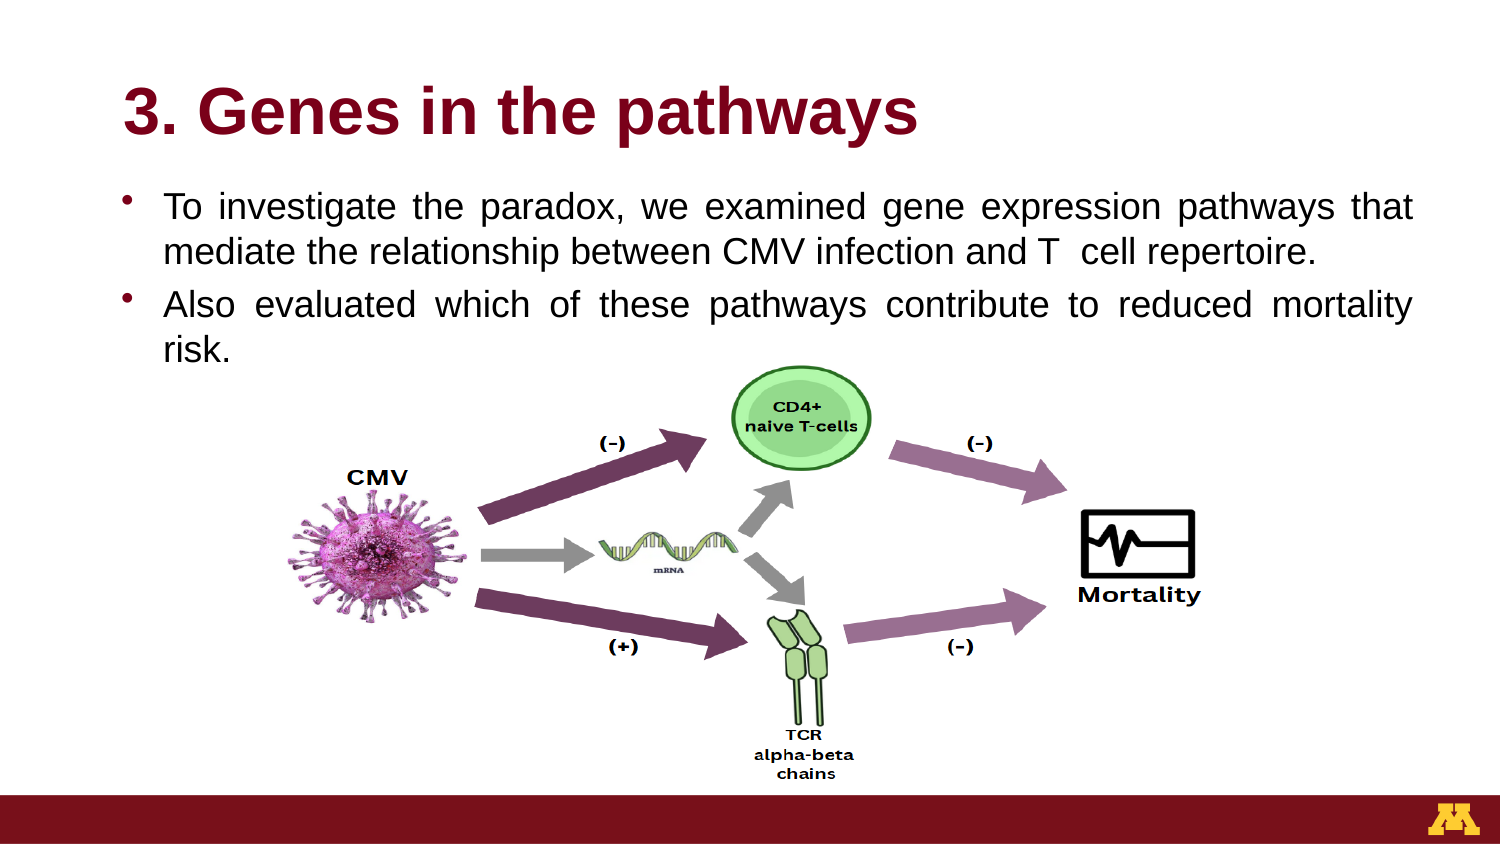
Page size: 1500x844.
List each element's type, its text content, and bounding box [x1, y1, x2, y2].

list To investigate the paradox, we examined gene expression pathways that mediate the relationship between CMV infection and T cell repertoire. Also evaluated which of these pathways contribute to reduced mortality risk. [109, 176, 1425, 664]
picture [0, 795, 1500, 844]
picture [287, 359, 1213, 785]
title 3. Genes in the pathways [112, 37, 1388, 176]
